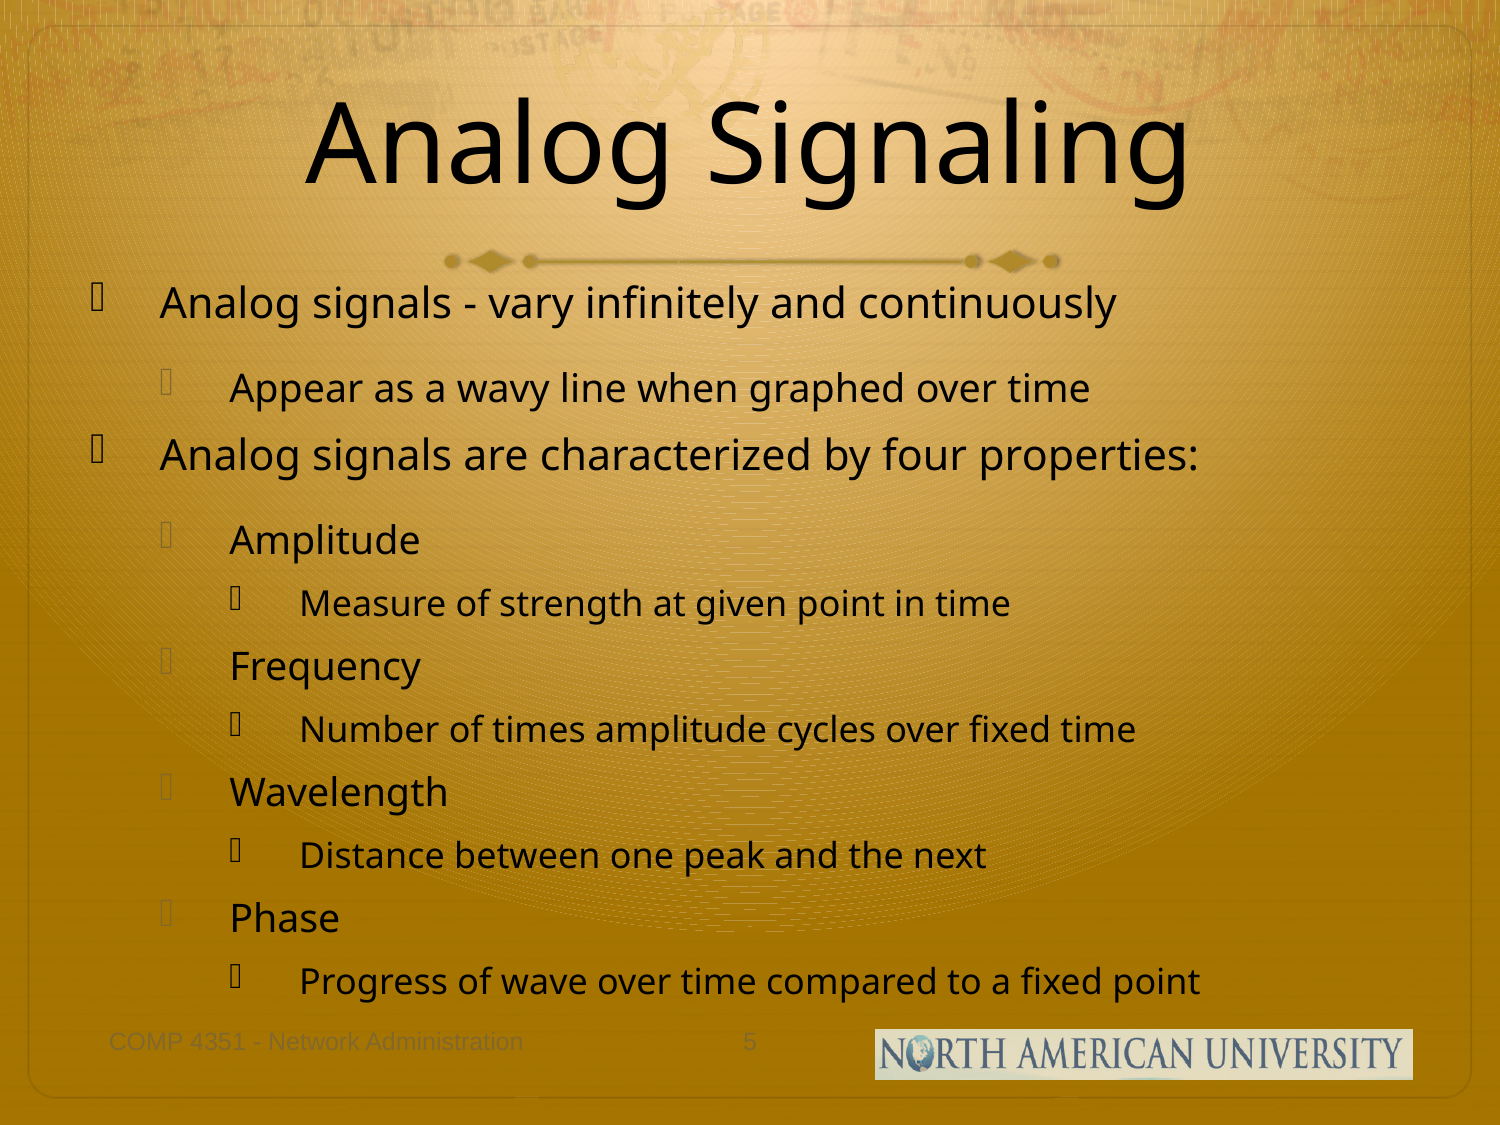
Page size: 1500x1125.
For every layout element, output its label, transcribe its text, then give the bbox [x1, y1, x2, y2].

title Analog Signaling [93, 45, 1407, 233]
list Analog signals - vary infinitely and continuously Appear as a wavy line when graphed over time Analog signals are characterized by four properties: Amplitude Measure of strength at given point in time Frequency Number of times amplitude cycles over fixed time Wavelength Distance between one peak and the next Phase Progress of wave over time compared to a fixed point [75, 267, 1425, 1011]
picture [0, 0, 1500, 1125]
slide_number 5 [663, 1010, 837, 1071]
footer COMP 4351 - Network Administration [93, 1010, 619, 1071]
